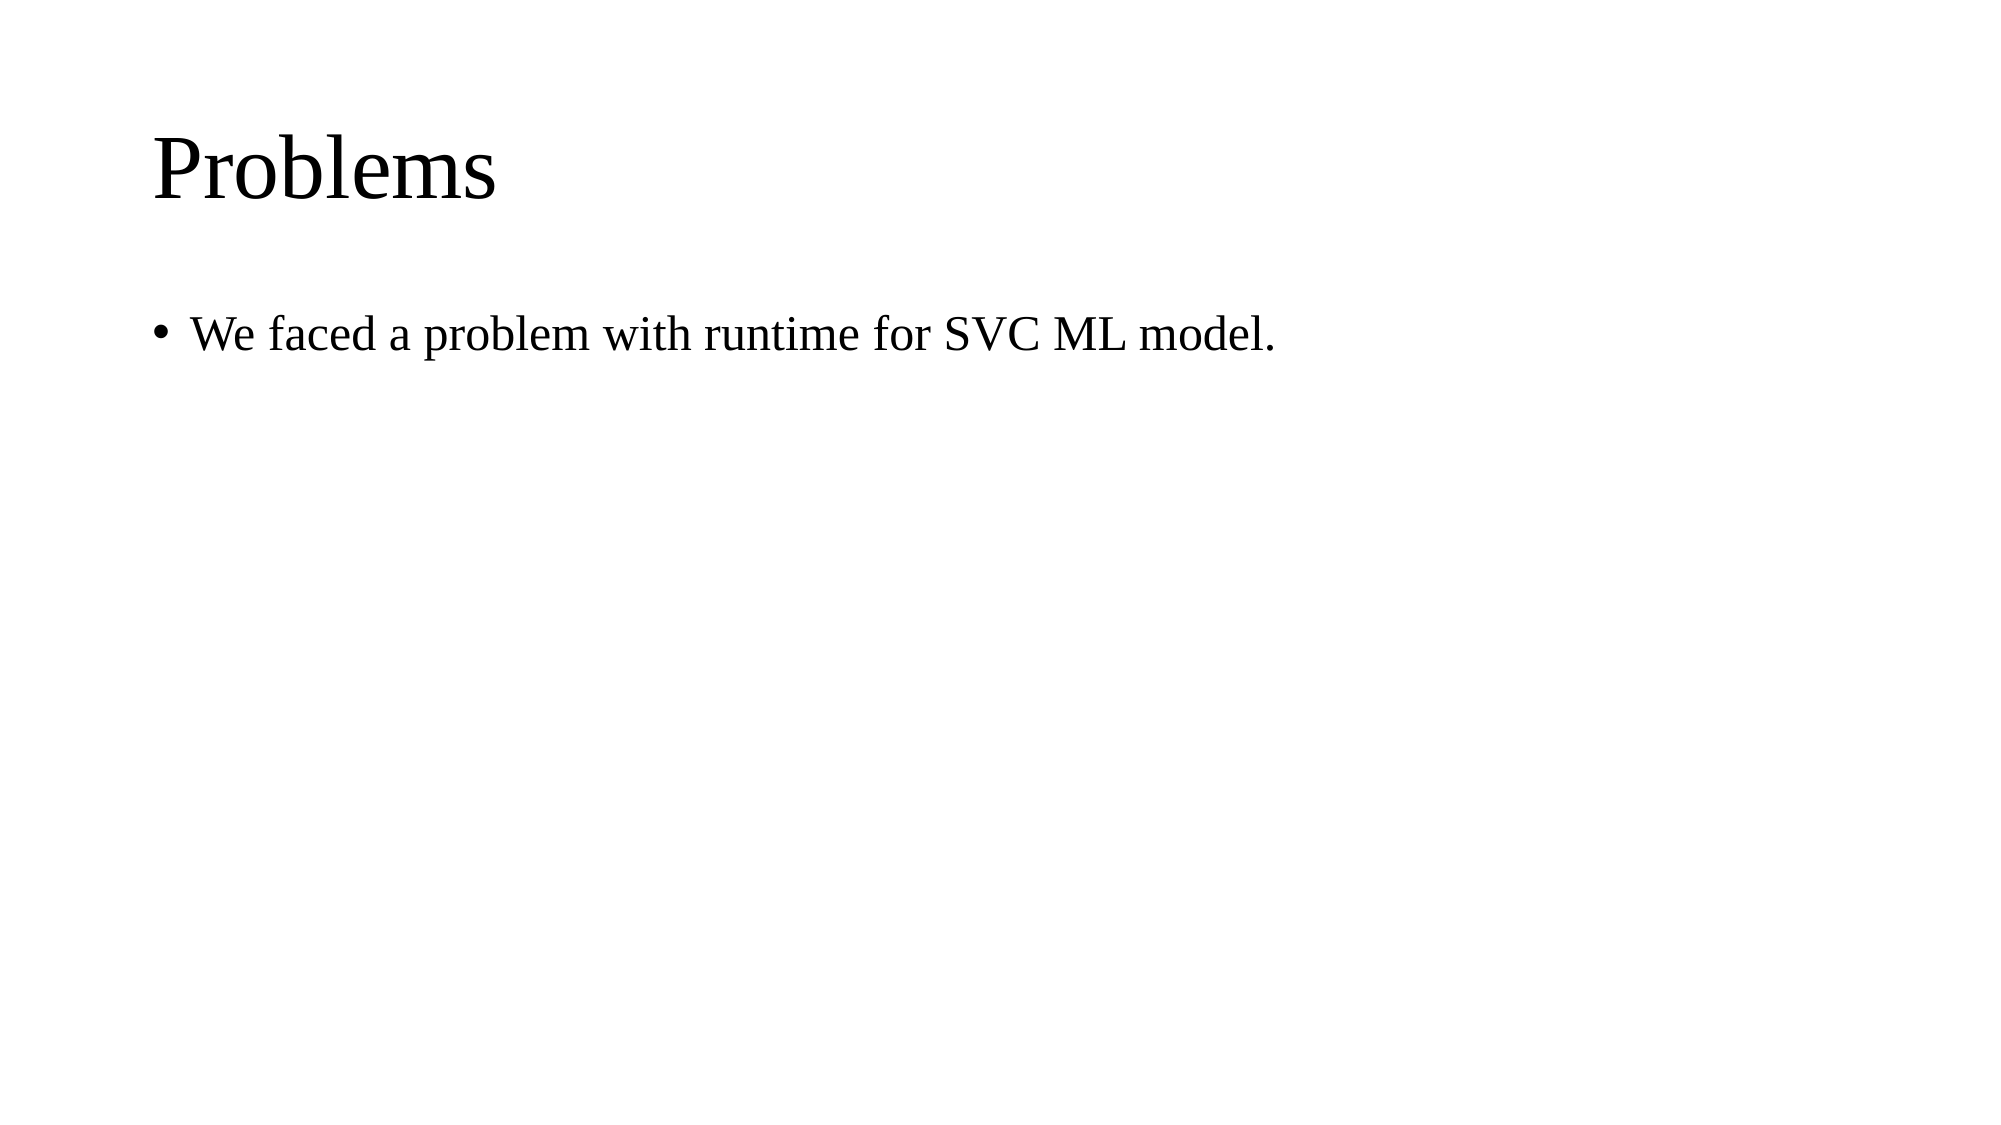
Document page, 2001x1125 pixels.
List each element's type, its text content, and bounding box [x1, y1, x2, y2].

list We faced a problem with runtime for SVC ML model. [137, 299, 1863, 1014]
title Problems [137, 59, 1863, 278]
